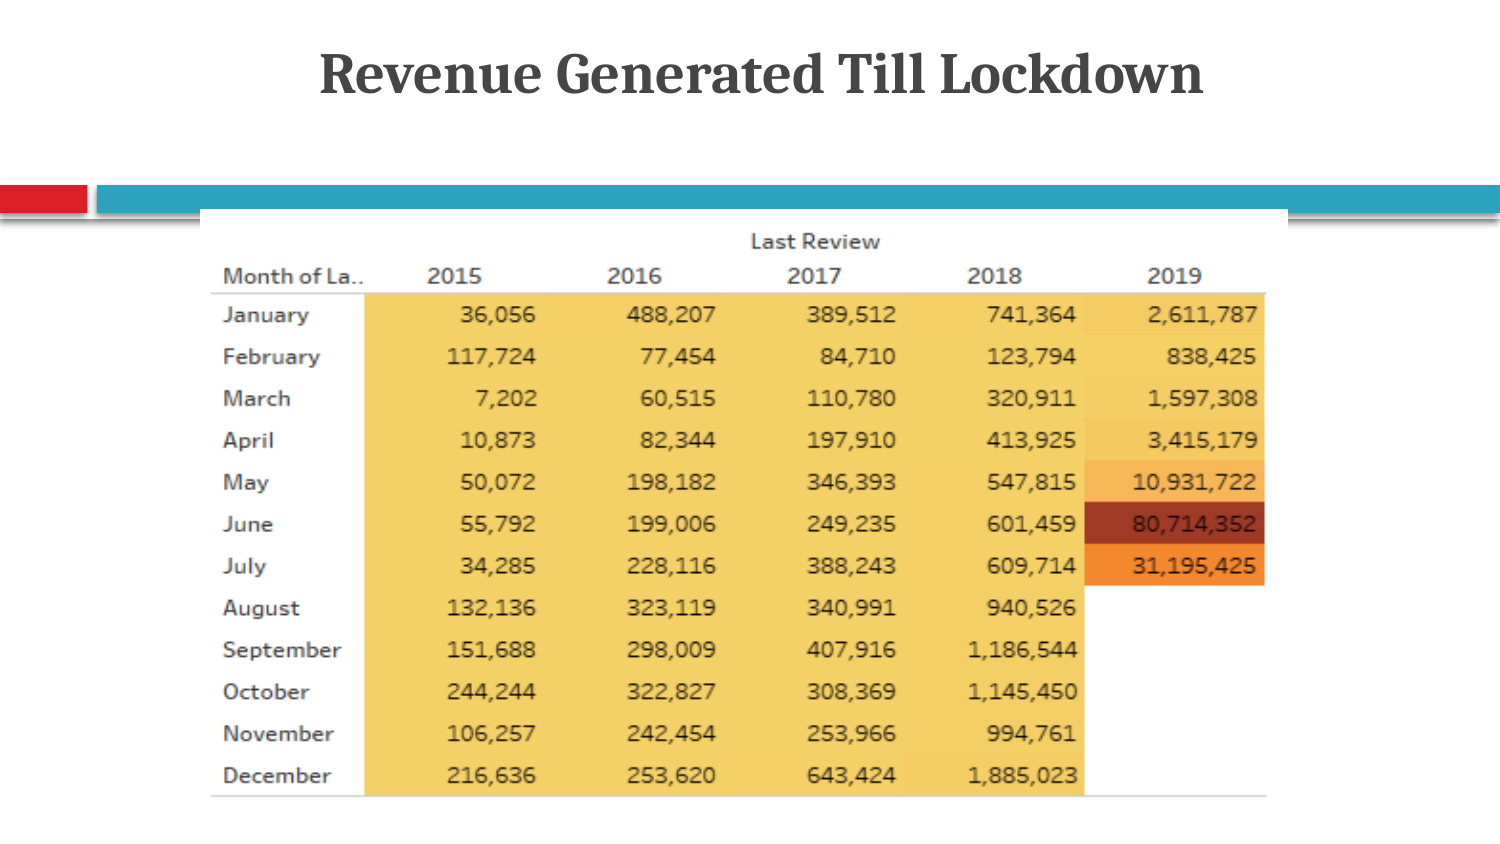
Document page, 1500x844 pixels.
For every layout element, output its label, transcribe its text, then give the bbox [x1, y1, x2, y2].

title Revenue Generated Till Lockdown [99, 19, 1438, 122]
picture [199, 209, 1288, 813]
